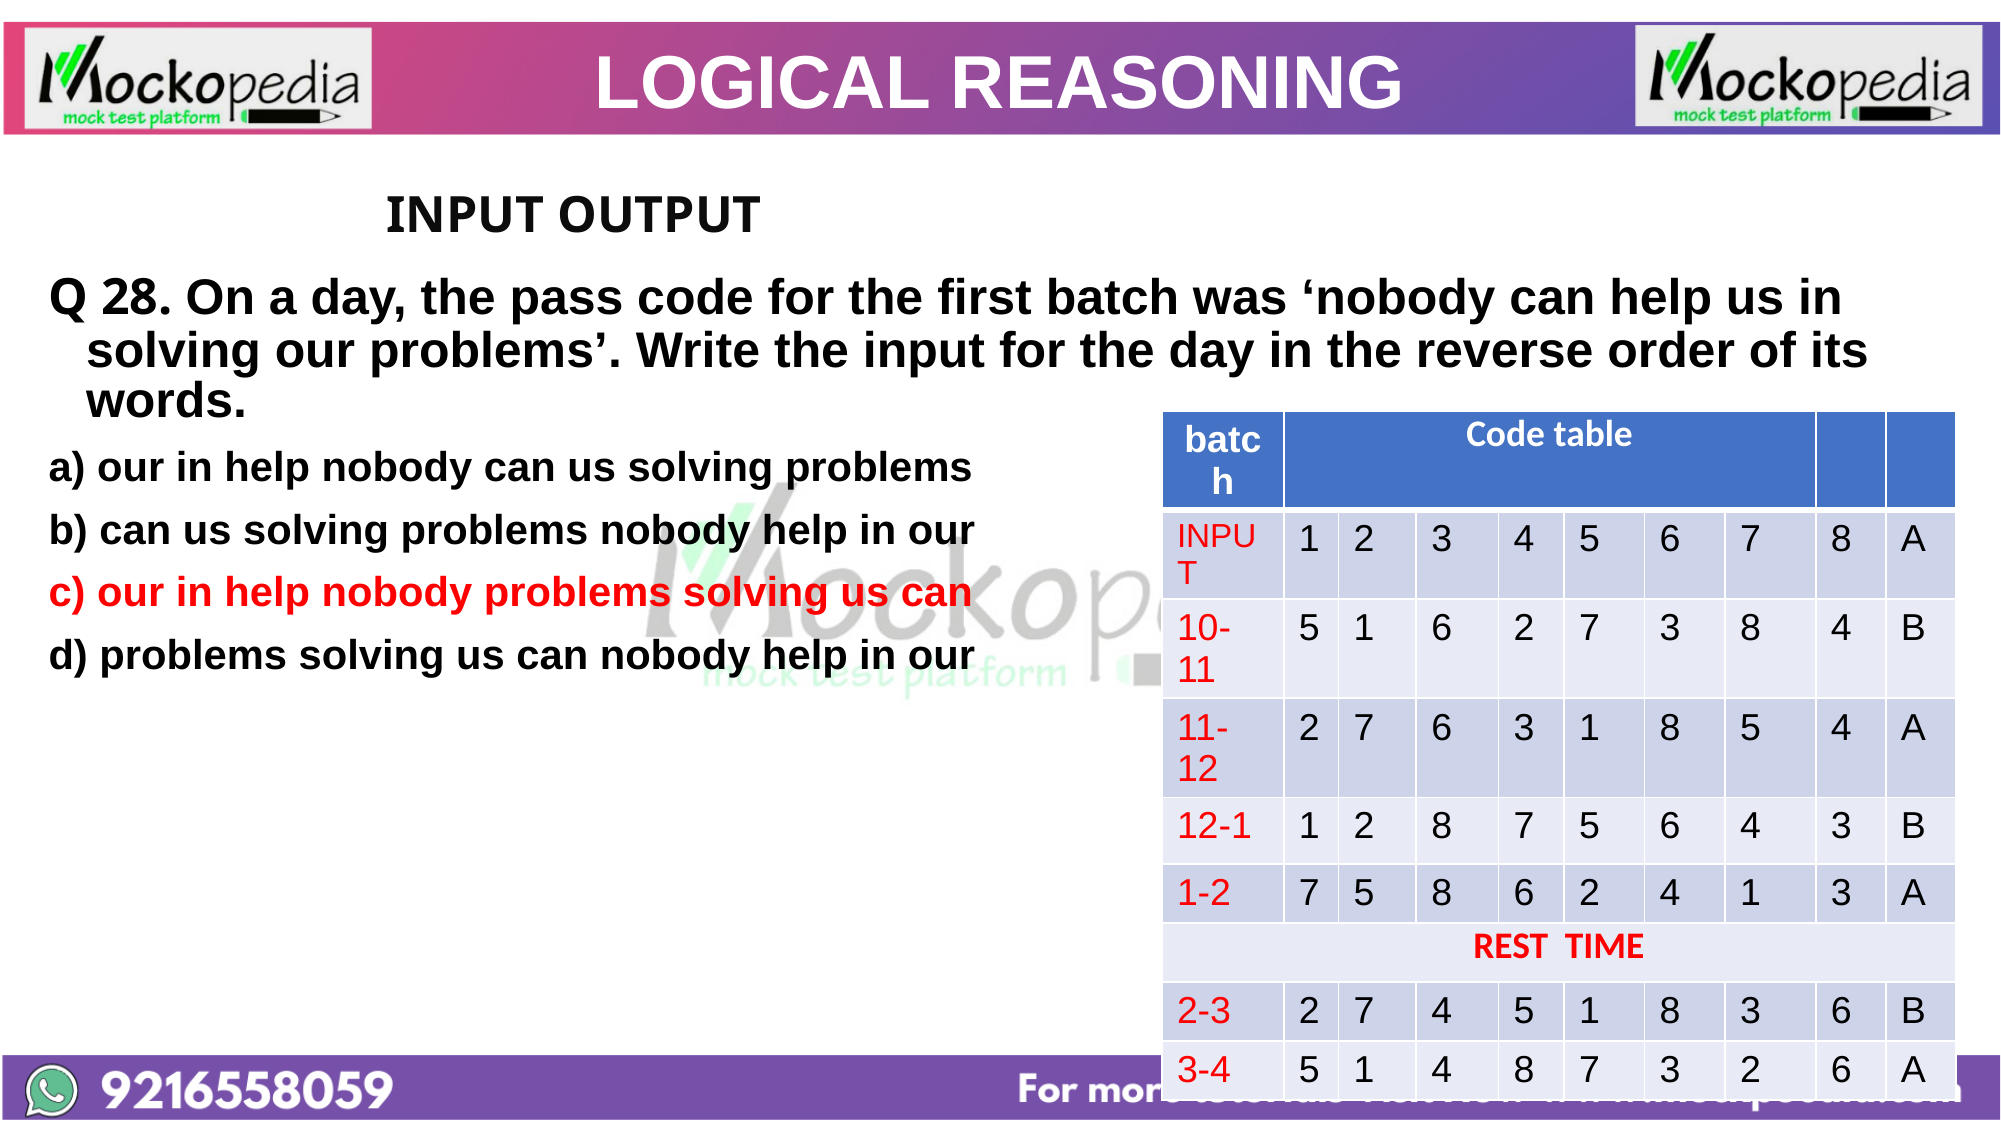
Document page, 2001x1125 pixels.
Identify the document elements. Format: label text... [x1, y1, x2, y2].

table_cell 2 [1339, 513, 1415, 598]
table_cell 5 [1565, 798, 1644, 863]
table_cell 5 [1285, 600, 1338, 697]
table_cell 3-4 [1163, 1042, 1283, 1099]
table_cell 4 [1645, 865, 1724, 922]
table_cell 6 [1817, 1042, 1885, 1099]
table_cell 4 [1817, 600, 1885, 697]
table_cell 2 [1339, 798, 1415, 863]
table_cell 4 [1817, 699, 1885, 797]
table_cell 6 [1417, 699, 1498, 797]
table_cell 7 [1565, 600, 1644, 697]
table_cell INPUT [1163, 513, 1283, 598]
table_cell 4 [1499, 513, 1563, 598]
table_cell 5 [1499, 983, 1563, 1040]
table_cell 1 [1285, 798, 1338, 863]
table_cell 8 [1645, 699, 1724, 797]
title LOGICAL REASONING [41, 31, 1959, 142]
table_cell A [1887, 699, 1955, 797]
table_cell B [1887, 798, 1955, 863]
table_cell 3 [1645, 600, 1724, 697]
table_cell 6 [1645, 798, 1724, 863]
table_header [1887, 412, 1955, 507]
table_header Code table [1285, 412, 1815, 507]
picture [0, 0, 2001, 1125]
table_cell 3 [1499, 699, 1563, 797]
table_header batch [1163, 412, 1283, 507]
table_cell 8 [1817, 513, 1885, 598]
table_cell 6 [1499, 865, 1563, 922]
table_cell 7 [1285, 865, 1338, 922]
table_cell 3 [1417, 513, 1498, 598]
table_cell REST TIME [1163, 924, 1955, 981]
table_cell 3 [1645, 1042, 1724, 1099]
table_cell 1 [1565, 699, 1644, 797]
table_cell 1 [1285, 513, 1338, 598]
table_cell 8 [1417, 865, 1498, 922]
table_cell 1 [1565, 983, 1644, 1040]
table_cell B [1887, 600, 1955, 697]
table_cell 1-2 [1163, 865, 1283, 922]
table_cell 7 [1565, 1042, 1644, 1099]
table_cell 7 [1339, 983, 1415, 1040]
table_cell 4 [1417, 1042, 1498, 1099]
table_cell 5 [1339, 865, 1415, 922]
table_cell 10-11 [1163, 600, 1283, 697]
table_cell 7 [1499, 798, 1563, 863]
table_cell 8 [1645, 983, 1724, 1040]
list INPUT OUTPUT Q 28. On a day, the pass code for the first batch was ‘nobody can help us in solving our problems’. Write the input for the day in the reverse order of its words. a) our in help nobody can us solving problems b) can us solving problems nobody help in our c) our in help nobody problems solving us can d) problems solving us can nobody help in our [33, 175, 1959, 1053]
table_header [1817, 412, 1885, 507]
table_cell 2 [1726, 1042, 1815, 1099]
table_cell 8 [1417, 798, 1498, 863]
table_cell 6 [1417, 600, 1498, 697]
table_cell 7 [1726, 513, 1815, 598]
table_cell 8 [1499, 1042, 1563, 1099]
table_cell 1 [1339, 600, 1415, 697]
table_cell 2 [1285, 699, 1338, 797]
table_cell 5 [1285, 1042, 1338, 1099]
table_cell 5 [1565, 513, 1644, 598]
table_cell A [1887, 865, 1955, 922]
table_cell 12-1 [1163, 798, 1283, 863]
table_cell 1 [1726, 865, 1815, 922]
table_cell 2-3 [1163, 983, 1283, 1040]
table_cell 2 [1285, 983, 1338, 1040]
table_cell 6 [1645, 513, 1724, 598]
table_cell 5 [1726, 699, 1815, 797]
table_cell 8 [1726, 600, 1815, 697]
table_cell B [1887, 983, 1955, 1040]
table_cell 7 [1339, 699, 1415, 797]
table_cell 2 [1499, 600, 1563, 697]
table_cell 3 [1726, 983, 1815, 1040]
table_cell A [1887, 513, 1955, 598]
table_cell 3 [1817, 865, 1885, 922]
table_cell 11-12 [1163, 699, 1283, 797]
table_cell 1 [1339, 1042, 1415, 1099]
table_cell 4 [1726, 798, 1815, 863]
table_cell A [1887, 1042, 1955, 1099]
table_cell 6 [1817, 983, 1885, 1040]
table_cell 3 [1817, 798, 1885, 863]
table_cell 2 [1565, 865, 1644, 922]
table_cell 4 [1417, 983, 1498, 1040]
